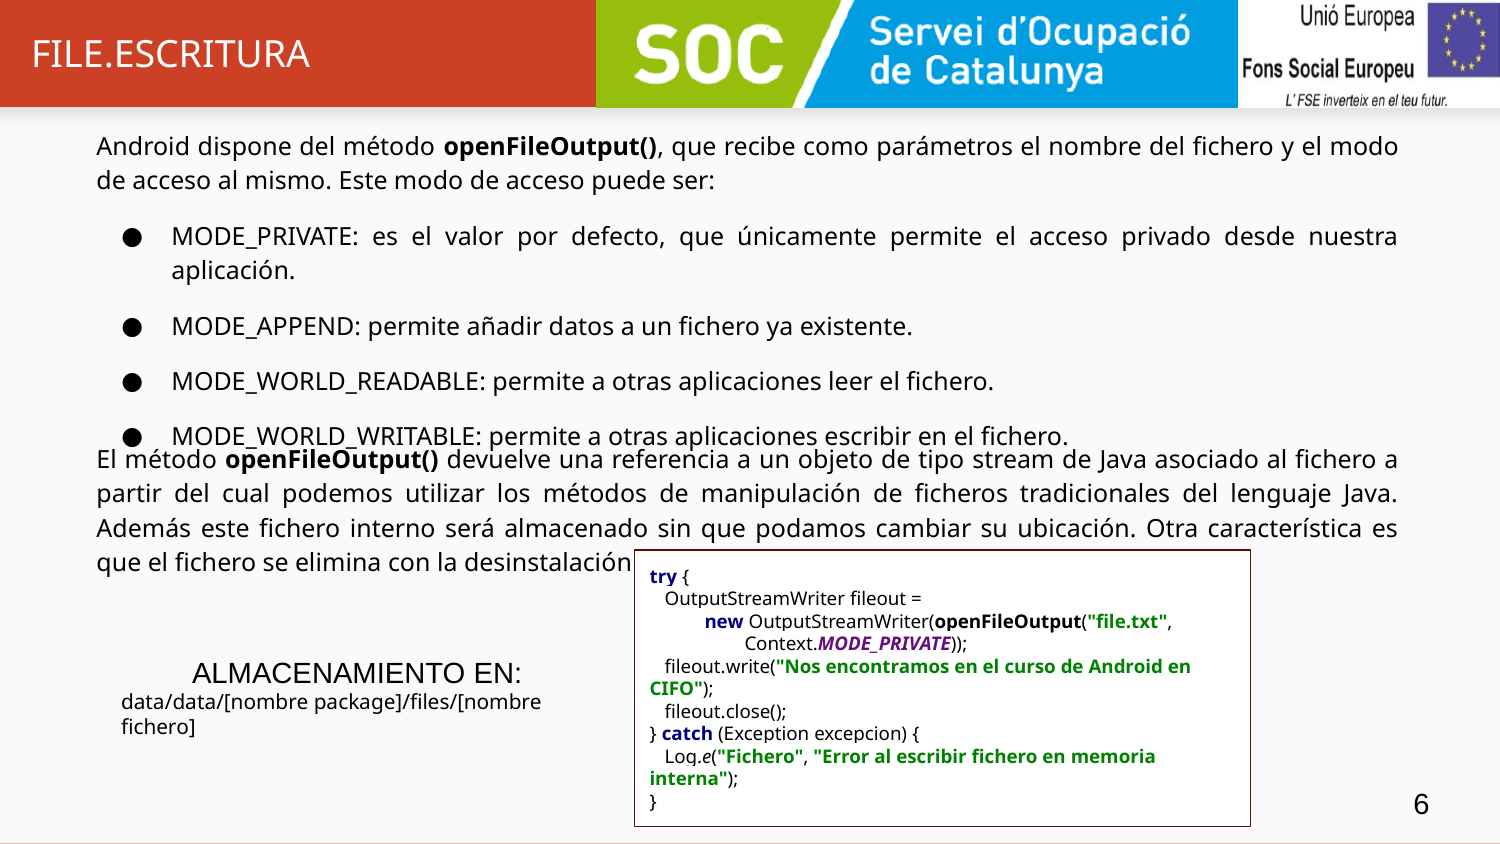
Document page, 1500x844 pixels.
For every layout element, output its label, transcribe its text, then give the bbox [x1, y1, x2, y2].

picture [1239, 0, 1500, 108]
text_box Android dispone del método openFileOutput(), que recibe como parámetros el nombre del fichero y el modo de acceso al mismo. Este modo de acceso puede ser: MODE_PRIVATE: es el valor por defecto, que únicamente permite el acceso privado desde nuestra aplicación. MODE_APPEND: permite añadir datos a un fichero ya existente. MODE_WORLD_READABLE: permite a otras aplicaciones leer el fichero. MODE_WORLD_WRITABLE: permite a otras aplicaciones escribir en el fichero. [81, 127, 1416, 429]
title FILE.ESCRITURA [16, 2, 1464, 102]
text_box ALMACENAMIENTO EN: data/data/[nombre package]/files/[nombre fichero] [105, 638, 609, 701]
picture [596, 102, 805, 108]
text_box El método openFileOutput() devuelve una referencia a un objeto de tipo stream de Java asociado al fichero a partir del cual podemos utilizar los métodos de manipulación de ficheros tradicionales del lenguaje Java. Además este fichero interno será almacenado sin que podamos cambiar su ubicación. Otra característica es que el fichero se elimina con la desinstalación de la aplicación. [81, 429, 1416, 586]
slide_number ‹#› [1398, 770, 1489, 835]
text_box try { OutputStreamWriter fileout = new OutputStreamWriter(openFileOutput("file.txt", Context.MODE_PRIVATE)); fileout.write("Nos encontramos en el curso de Android en CIFO"); fileout.close(); } catch (Exception excepcion) { Log.e("Fichero", "Error al escribir fichero en memoria interna"); } [634, 550, 1251, 827]
